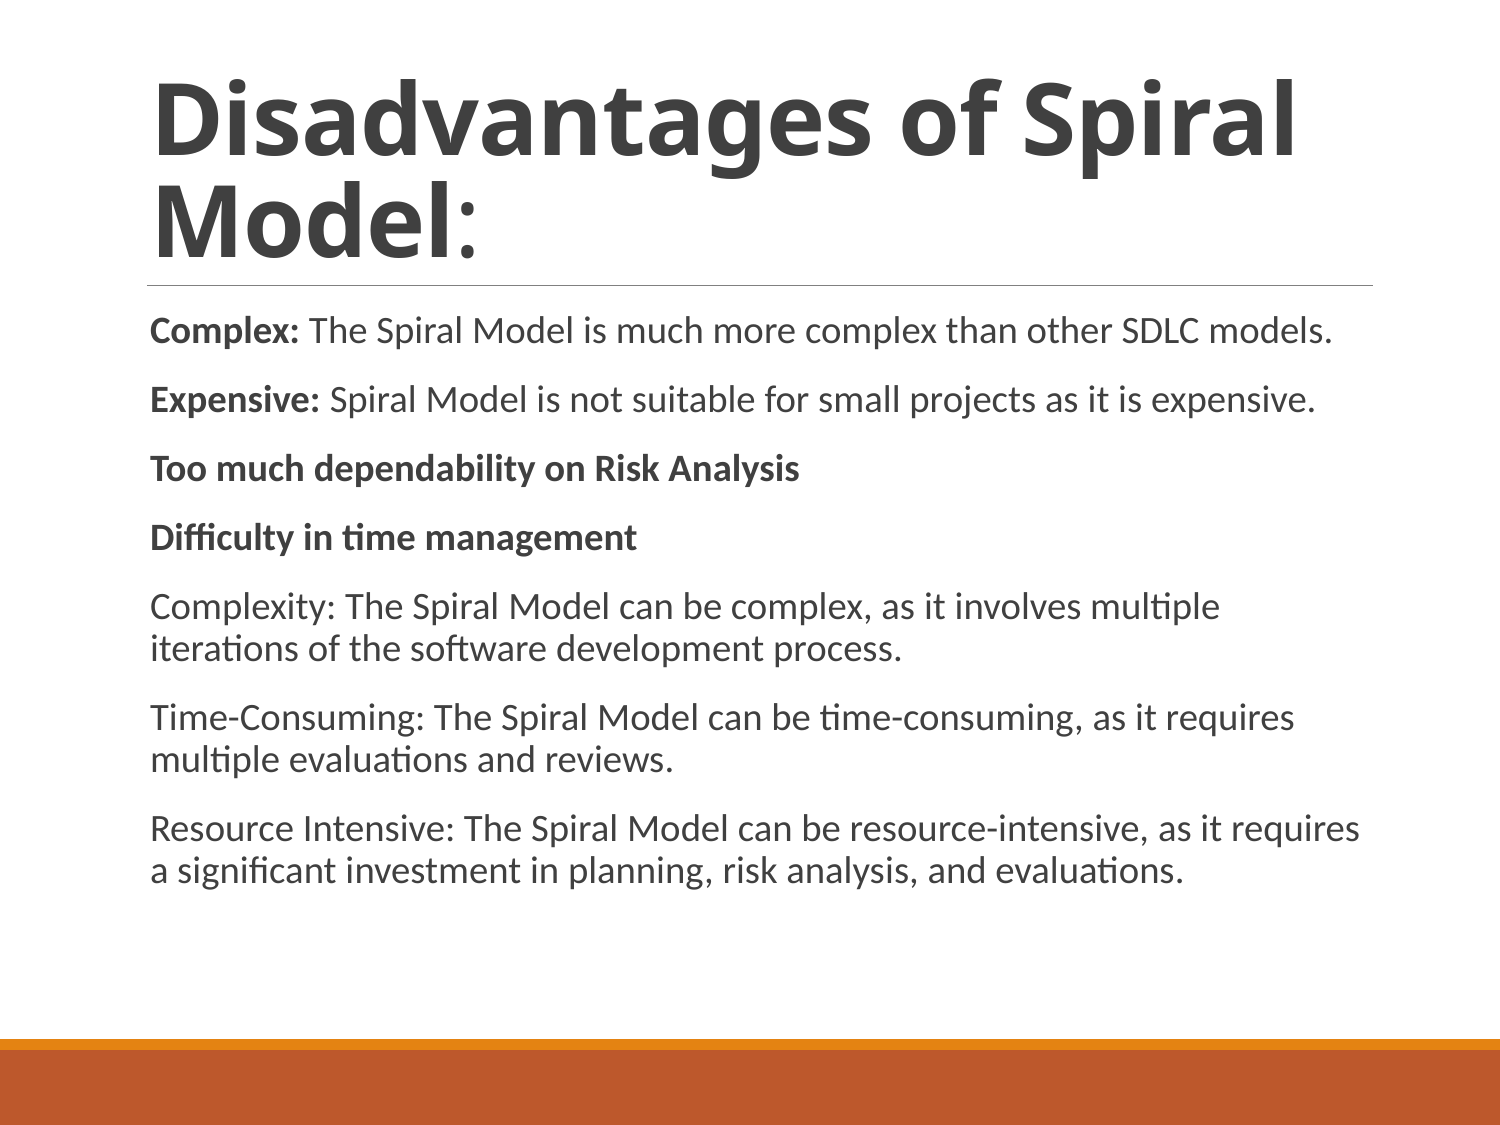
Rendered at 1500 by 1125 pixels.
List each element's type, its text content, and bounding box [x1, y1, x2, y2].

list Complex: The Spiral Model is much more complex than other SDLC models. Expensive: Spiral Model is not suitable for small projects as it is expensive. Too much dependability on Risk Analysis Difficulty in time management Complexity: The Spiral Model can be complex, as it involves multiple iterations of the software development process. Time-Consuming: The Spiral Model can be time-consuming, as it requires multiple evaluations and reviews. Resource Intensive: The Spiral Model can be resource-intensive, as it requires a significant investment in planning, risk analysis, and evaluations. [135, 302, 1373, 963]
title Disadvantages of Spiral Model: [135, 47, 1373, 285]
